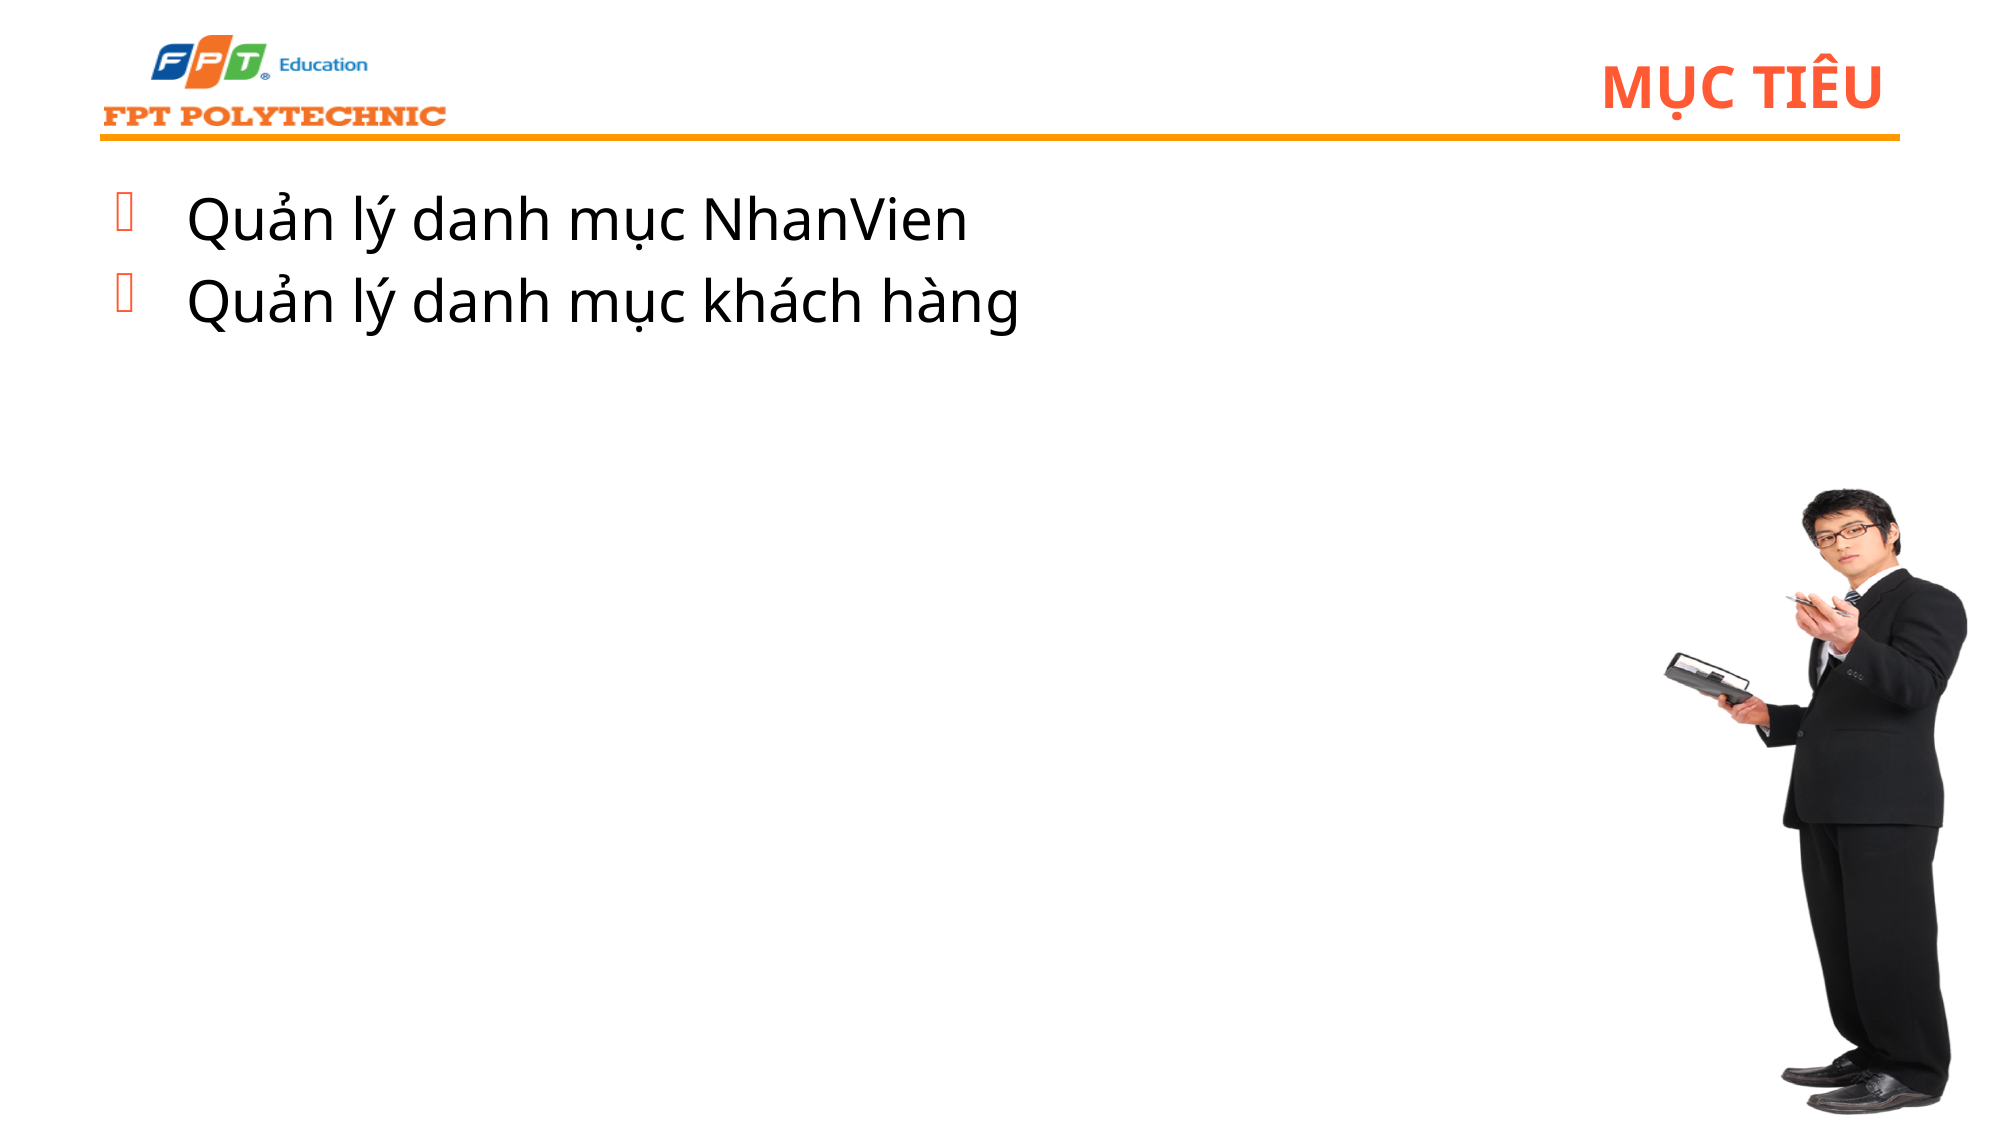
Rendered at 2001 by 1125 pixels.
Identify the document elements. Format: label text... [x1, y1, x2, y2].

list Quản lý danh mục NhanVien Quản lý danh mục khách hàng [99, 174, 1900, 1038]
title Mục tiêu [450, 45, 1900, 125]
picture [1633, 488, 2000, 1125]
picture [104, 35, 450, 126]
